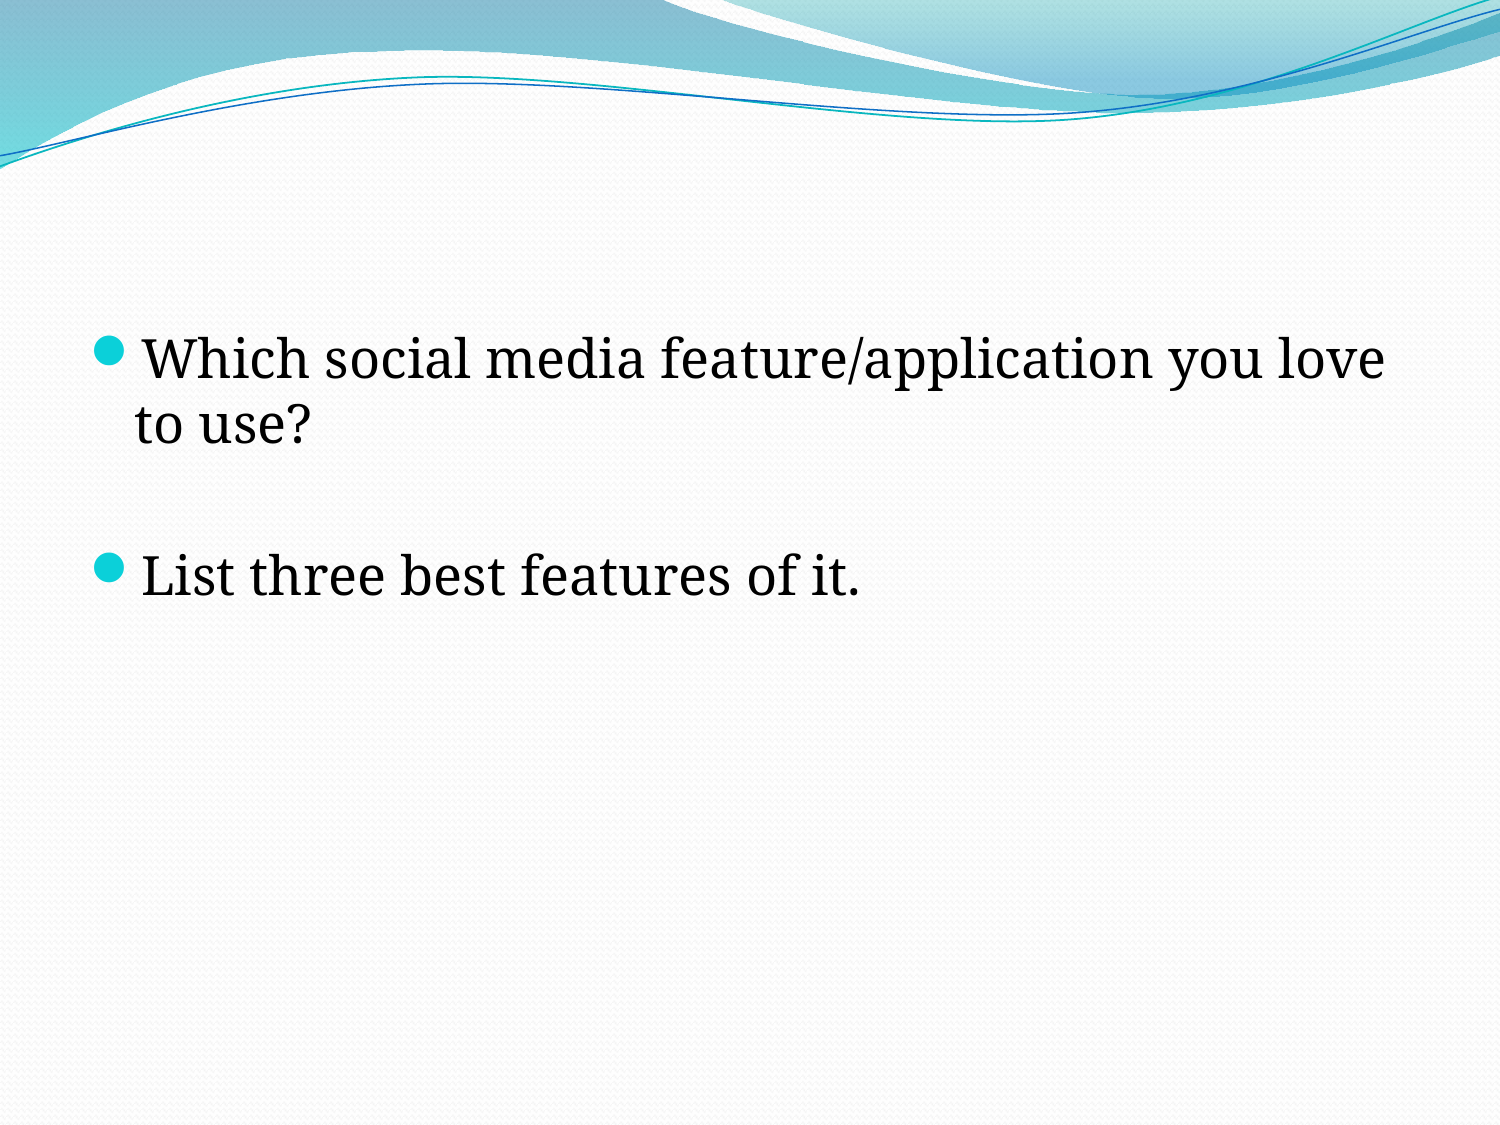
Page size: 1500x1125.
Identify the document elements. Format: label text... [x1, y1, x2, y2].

list Which social media feature/application you love to use? List three best features of it. [75, 317, 1425, 1038]
